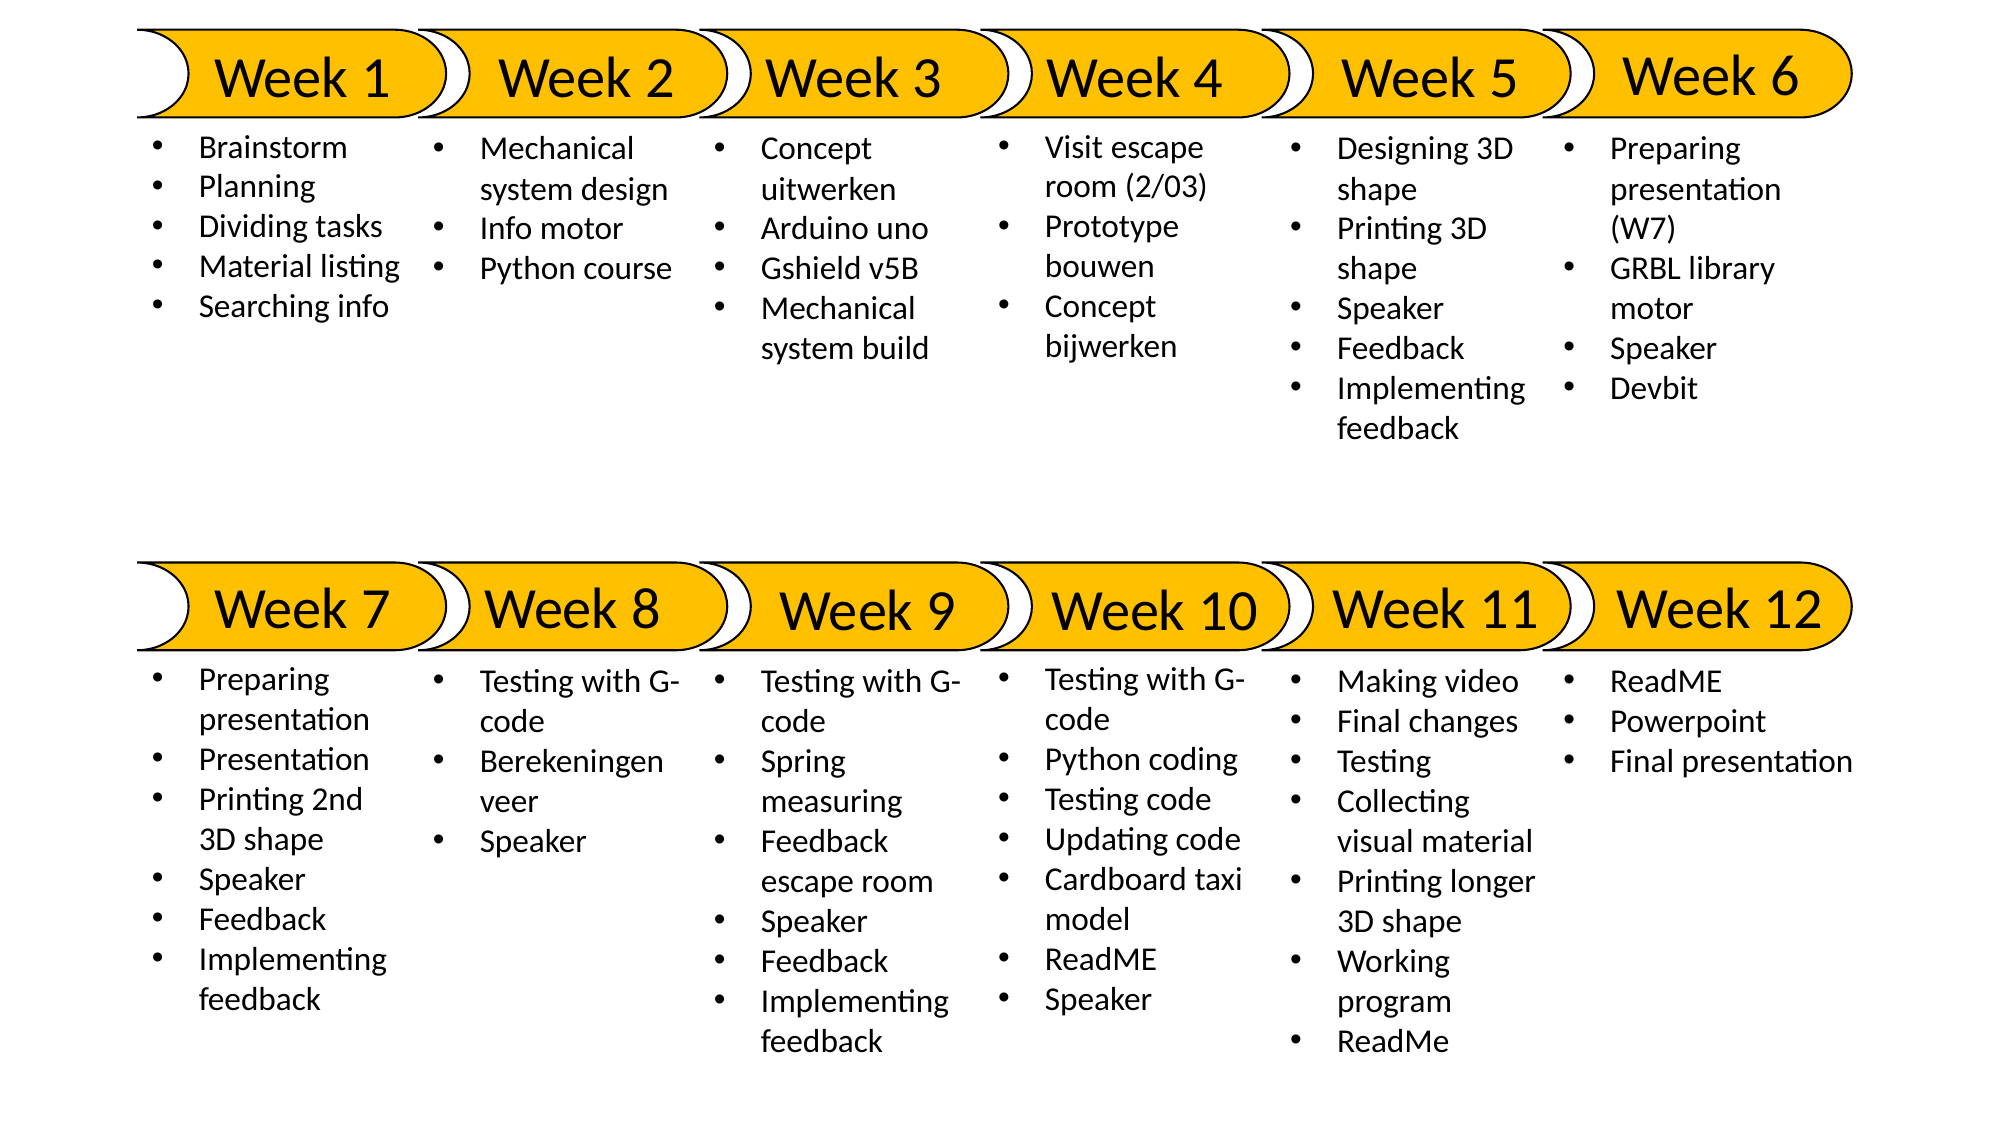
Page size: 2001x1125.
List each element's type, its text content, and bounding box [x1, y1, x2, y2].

text_box Week 1 [187, 31, 419, 117]
text_box ReadME Powerpoint Final presentation [1548, 652, 1921, 787]
text_box [419, 33, 448, 114]
text_box [419, 566, 448, 647]
text_box [418, 562, 729, 652]
text_box [699, 561, 975, 652]
text_box Week 7 [187, 562, 419, 648]
text_box [980, 101, 1019, 119]
text_box [984, 567, 1010, 645]
text_box Week 5 [1314, 31, 1546, 117]
text_box [137, 612, 415, 650]
text_box Testing with G-code Python coding Testing code Updating code Cardboard taxi model ReadME Speaker [983, 650, 1265, 1104]
text_box [1261, 561, 1539, 652]
text_box [980, 561, 1256, 650]
text_box Testing with G-code Spring measuring Feedback escape room Speaker Feedback Implementing feedback [699, 652, 981, 1125]
text_box Brainstorm Planning Dividing tasks Material listing Searching info [137, 117, 419, 377]
text_box [1841, 578, 1853, 635]
text_box [1542, 28, 1821, 119]
text_box Making video Final changes Testing Collecting visual material Printing longer 3D shape Working program ReadMe [1275, 652, 1557, 1106]
text_box Week 11 [1314, 562, 1557, 648]
text_box [137, 79, 187, 117]
text_box [703, 35, 729, 112]
text_box Preparing presentation (W7) GRBL library motor Speaker Devbit [1548, 119, 1830, 494]
text_box Testing with G-code Berekeningen veer Speaker [418, 652, 699, 987]
text_box [137, 28, 412, 68]
text_box [1557, 575, 1572, 638]
text_box Designing 3D shape Printing 3D shape Speaker Feedback Implementing feedback [1275, 119, 1548, 494]
text_box Week 2 [471, 31, 703, 117]
text_box Week 3 [738, 31, 970, 117]
text_box Week 10 [1033, 564, 1276, 650]
text_box [1546, 35, 1572, 113]
text_box [980, 28, 1291, 117]
text_box Week 8 [457, 562, 689, 648]
text_box Mechanical system design Info motor Python course [418, 119, 699, 334]
text_box [137, 561, 403, 601]
text_box [1827, 34, 1853, 113]
text_box Week 9 [752, 564, 984, 650]
text_box Preparing presentation Presentation Printing 2nd 3D shape Speaker Feedback Implementing feedback [137, 650, 419, 1125]
text_box [418, 561, 684, 580]
text_box [1276, 575, 1291, 638]
text_box [699, 28, 1010, 119]
text_box [1542, 561, 1821, 652]
text_box [418, 28, 693, 119]
text_box [1261, 28, 1536, 119]
text_box Week 4 [1019, 31, 1251, 117]
text_box Week 6 [1595, 29, 1827, 115]
text_box Visit escape room (2/03) Prototype bouwen Concept bijwerken [983, 117, 1265, 452]
text_box Week 12 [1598, 562, 1841, 648]
text_box Concept uitwerken Arduino uno Gshield v5B Mechanical system build [699, 119, 981, 454]
